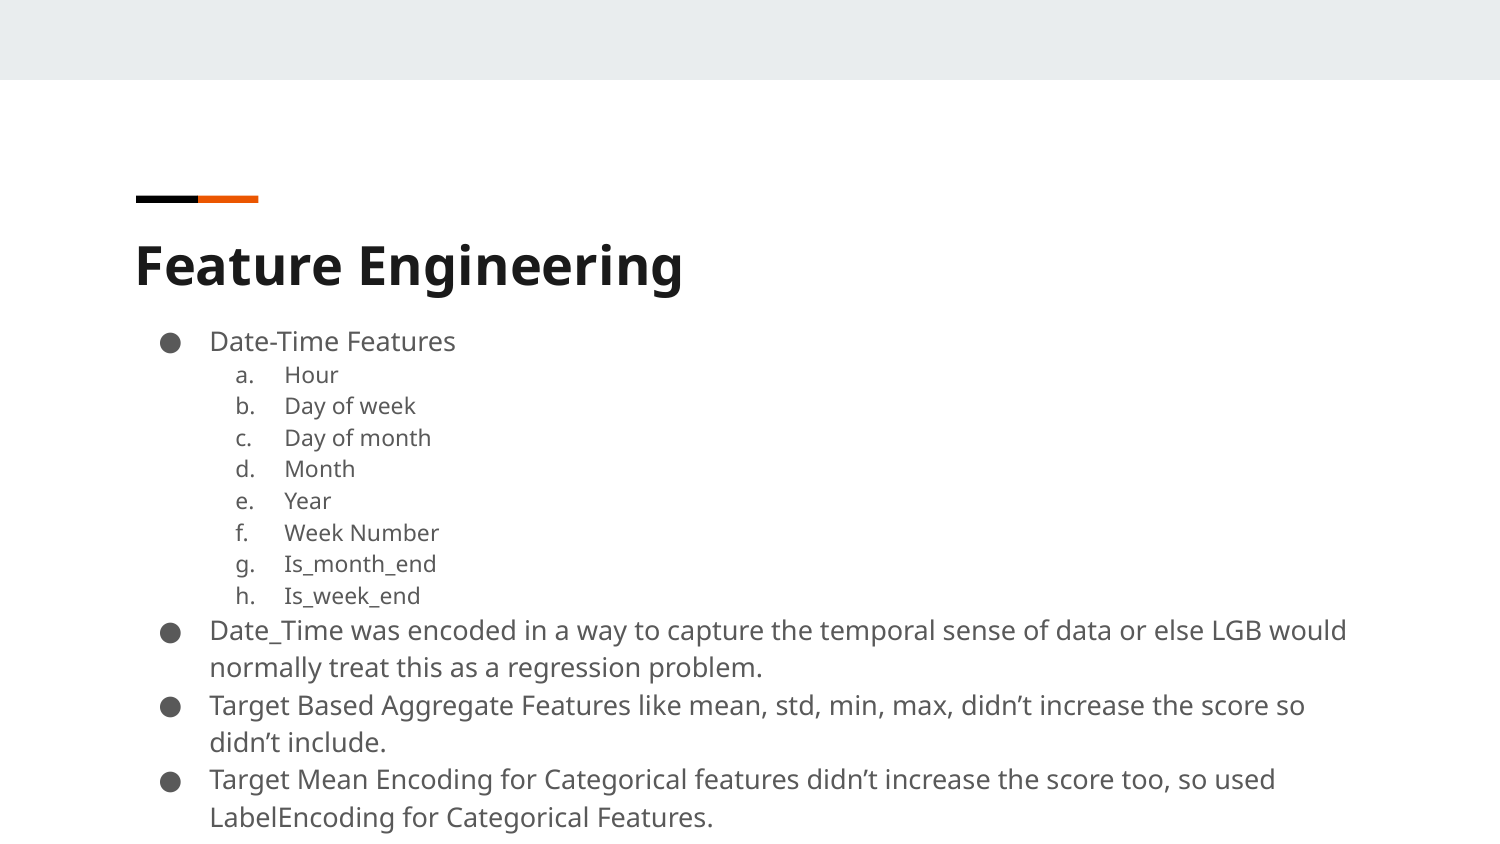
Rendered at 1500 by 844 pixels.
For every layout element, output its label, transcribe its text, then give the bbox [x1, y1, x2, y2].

text_box Date-Time Features Hour Day of week Day of month Month Year Week Number Is_month_end Is_week_end Date_Time was encoded in a way to capture the temporal sense of data or else LGB would normally treat this as a regression problem. Target Based Aggregate Features like mean, std, min, max, didn’t increase the score so didn’t include. Target Mean Encoding for Categorical features didn’t increase the score too, so used LabelEncoding for Categorical Features. [119, 304, 1381, 831]
text_box Feature Engineering [119, 216, 1381, 304]
